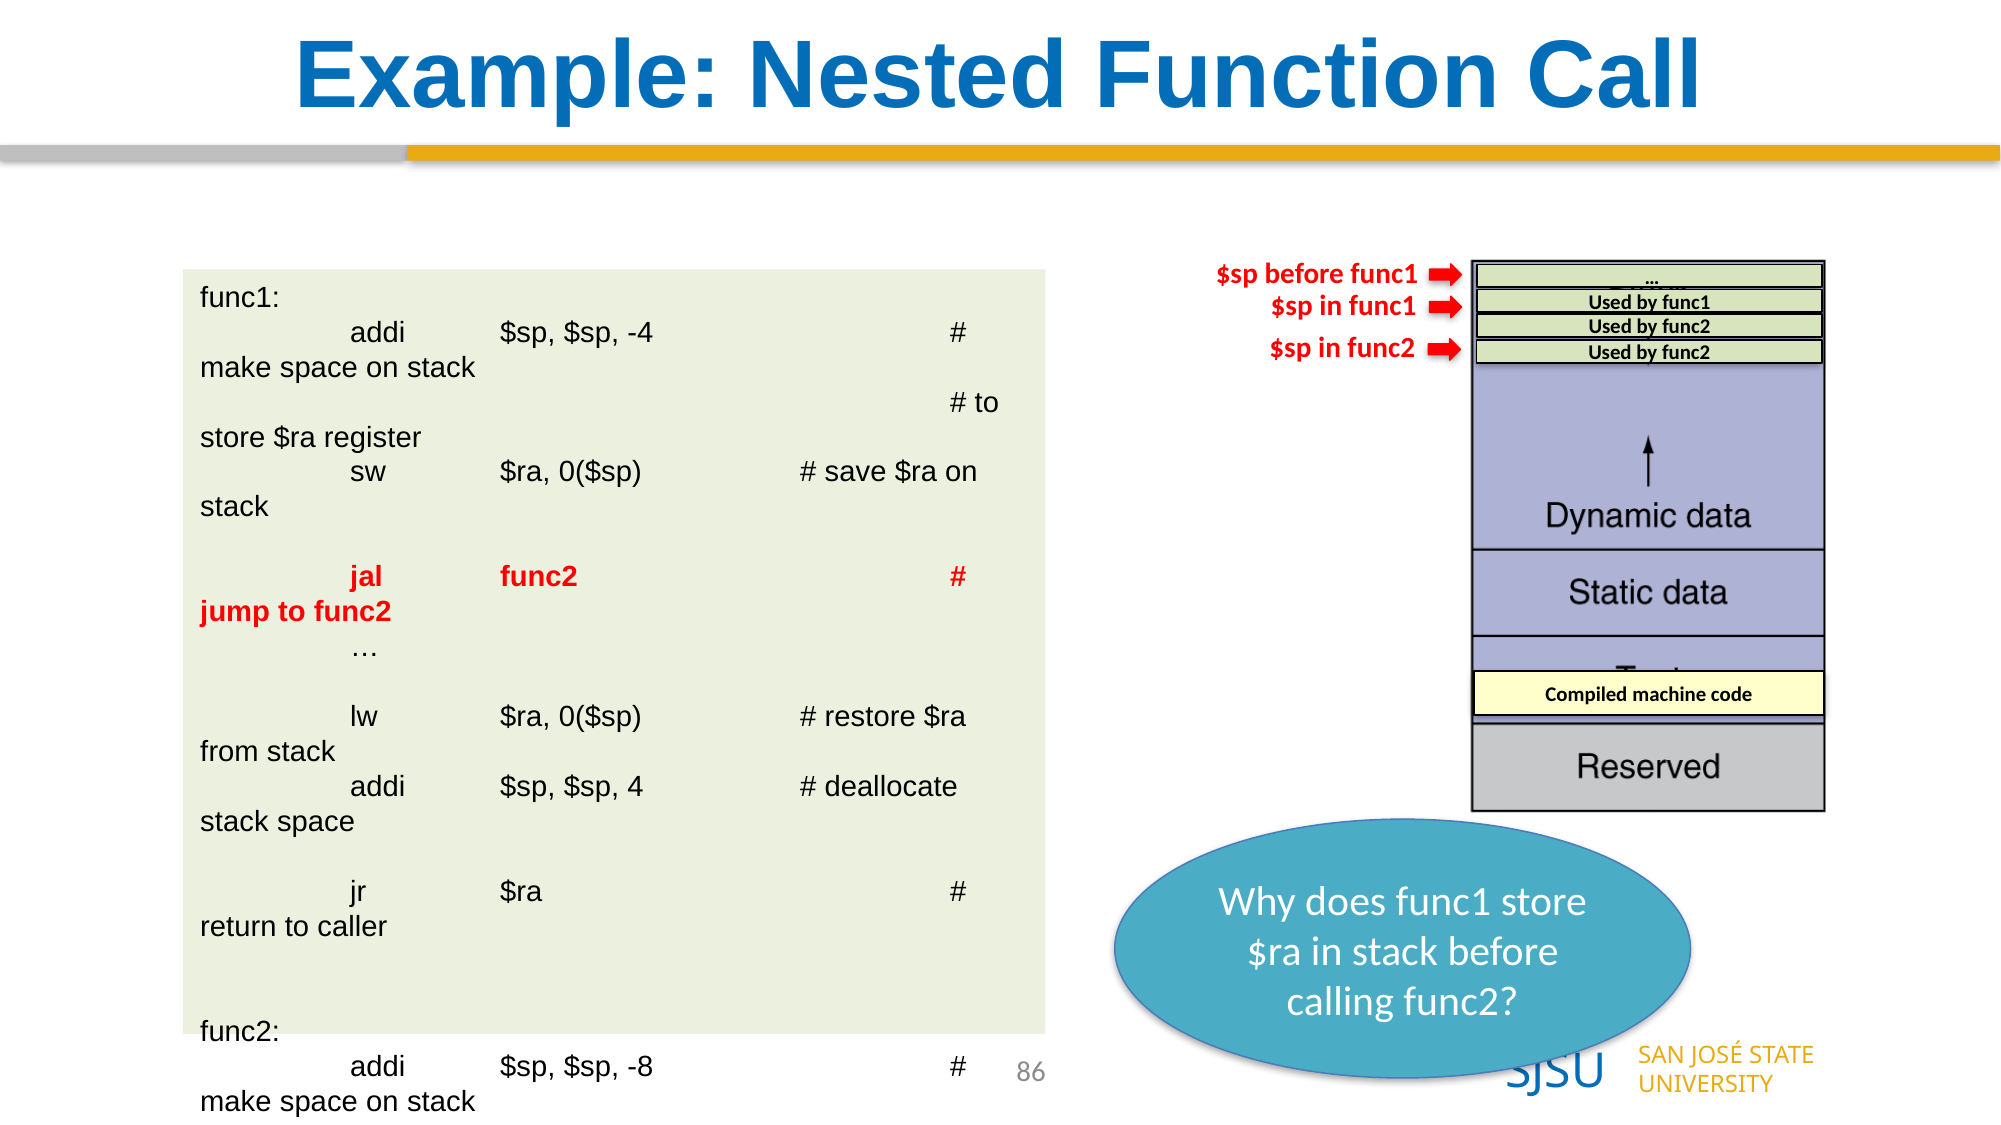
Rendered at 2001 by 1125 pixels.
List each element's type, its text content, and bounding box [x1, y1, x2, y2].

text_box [1200, 246, 1462, 298]
title Example: Nested Function Call [99, 11, 1900, 126]
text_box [1254, 278, 1462, 321]
picture [1466, 255, 1826, 820]
text_box Why does func1 store $ra in stack before calling func2? [1114, 818, 1692, 1079]
text_box func1: addi $sp, $sp, -4 # make space on stack # to store $ra register sw $ra, 0($sp) # save $ra on stack jal func2 # jump to func2 … lw $ra, 0($sp) # restore $ra from stack addi $sp, $sp, 4 # deallocate stack space jr $ra # return to caller func2: addi $sp, $sp, -8 # make space on stack # to store 2 registers … addi $sp, $sp, 8 # deallocate stack space jr $ra # return to func1 (caller) [182, 269, 1046, 1034]
slide_number 86 [797, 1040, 1265, 1100]
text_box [1253, 321, 1461, 373]
